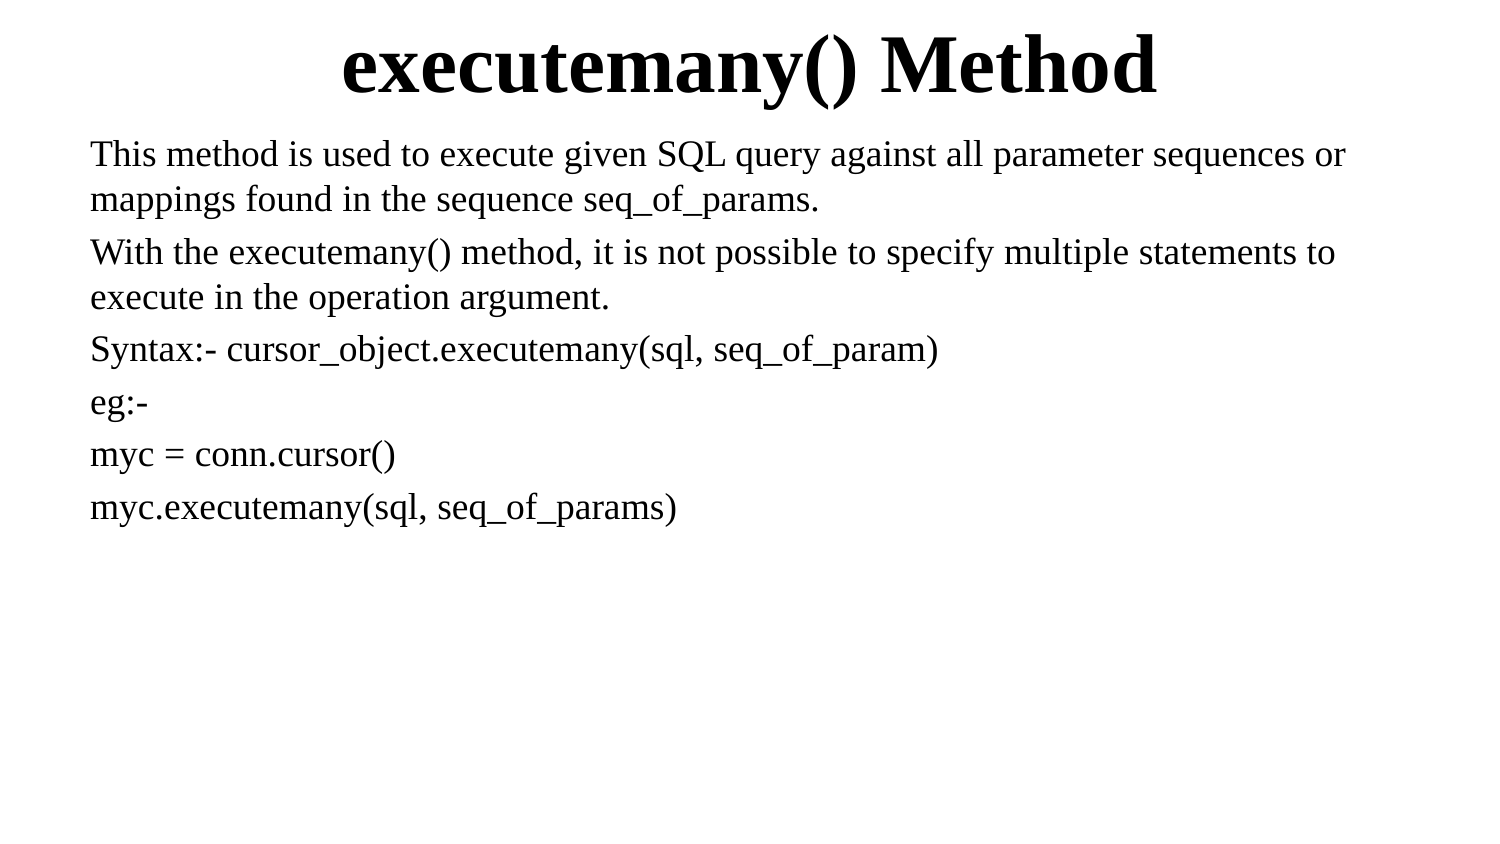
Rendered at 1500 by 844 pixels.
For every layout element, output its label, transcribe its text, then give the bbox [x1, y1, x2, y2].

title executemany() Method [75, 0, 1425, 121]
list This method is used to execute given SQL query against all parameter sequences or mappings found in the sequence seq_of_params. With the executemany() method, it is not possible to specify multiple statements to execute in the operation argument. Syntax:- cursor_object.executemany(sql, seq_of_param) eg:- myc = conn.cursor() myc.executemany(sql, seq_of_params) [75, 121, 1425, 785]
